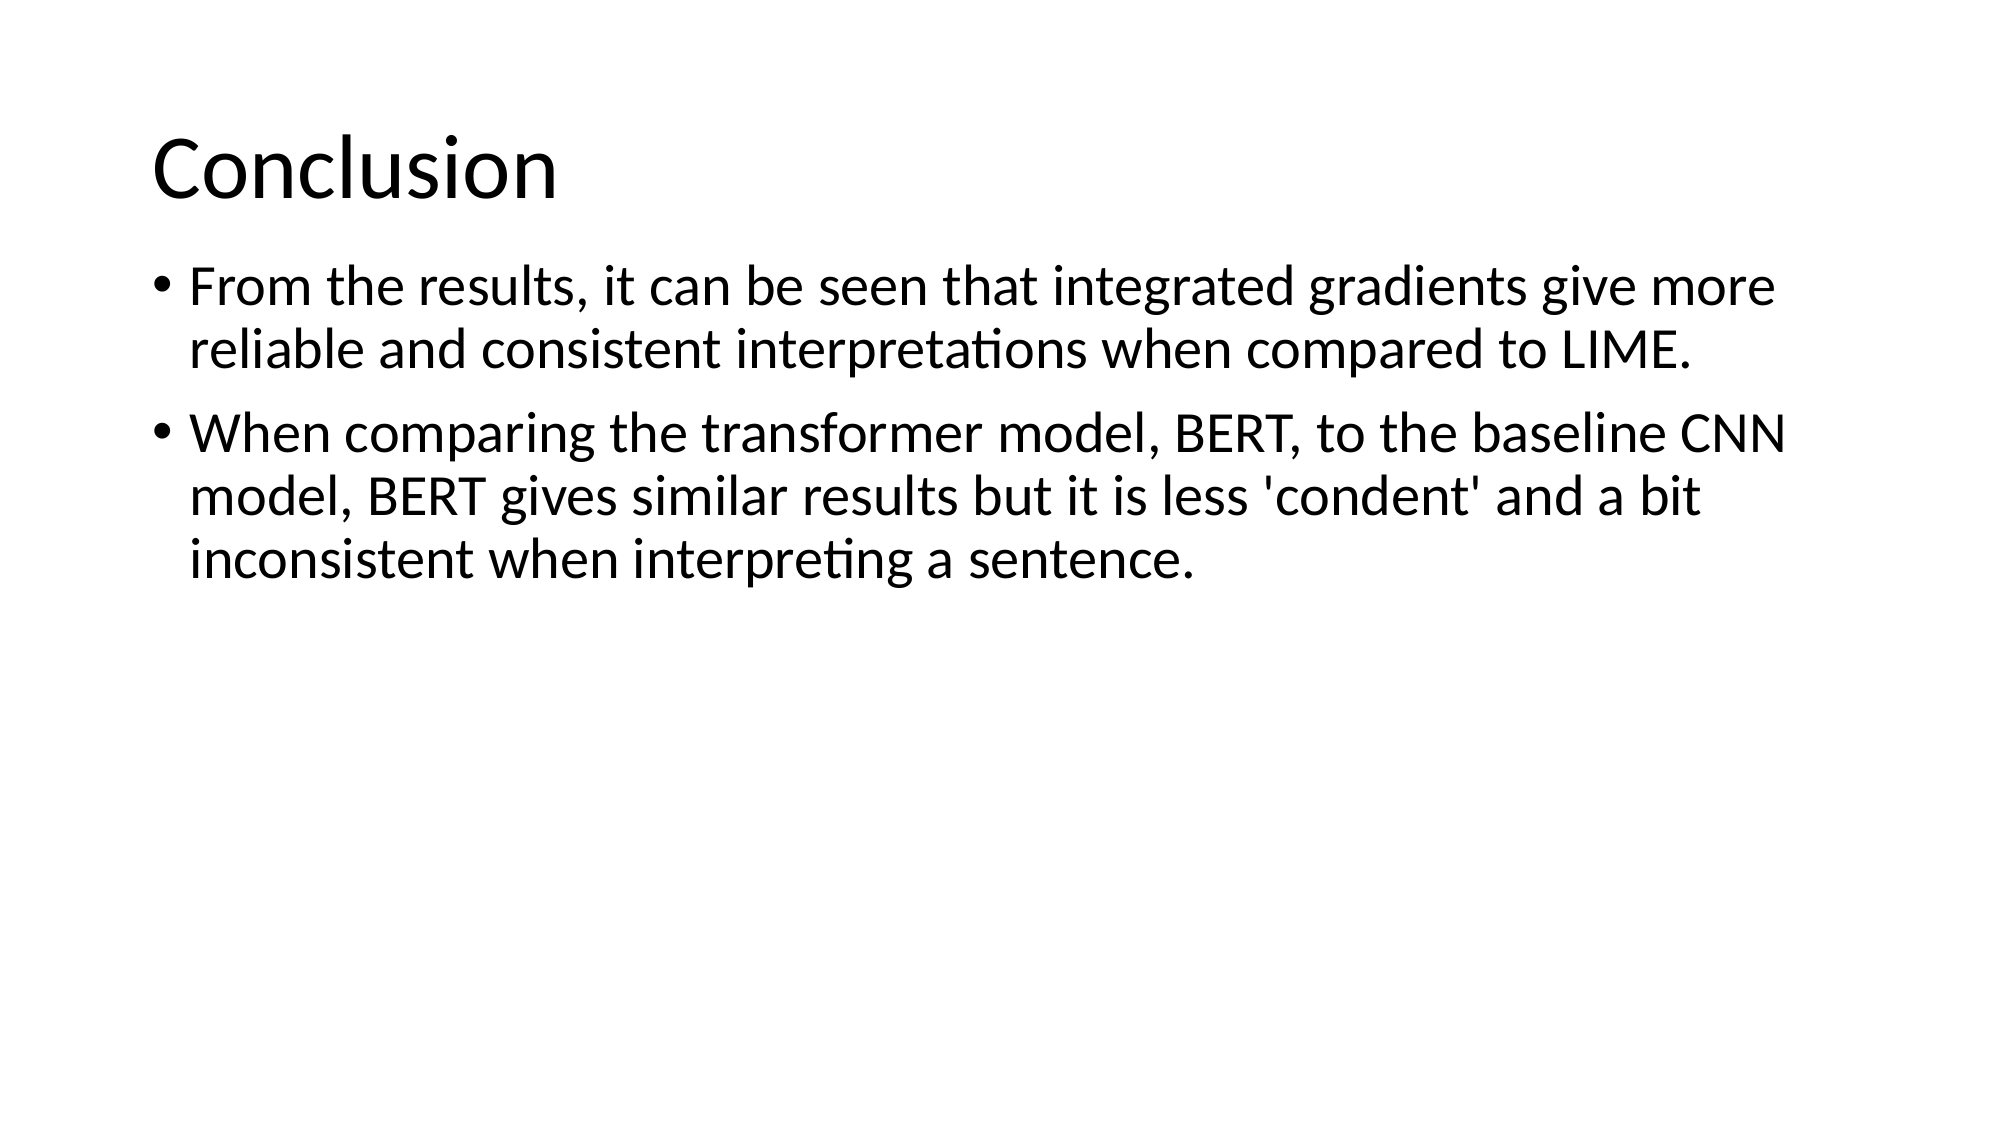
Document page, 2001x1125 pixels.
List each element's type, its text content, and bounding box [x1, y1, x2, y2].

title Conclusion [137, 59, 1863, 247]
list From the results, it can be seen that integrated gradients give more reliable and consistent interpretations when compared to LIME. When comparing the transformer model, BERT, to the baseline CNN model, BERT gives similar results but it is less 'condent' and a bit inconsistent when interpreting a sentence. [137, 247, 1863, 962]
